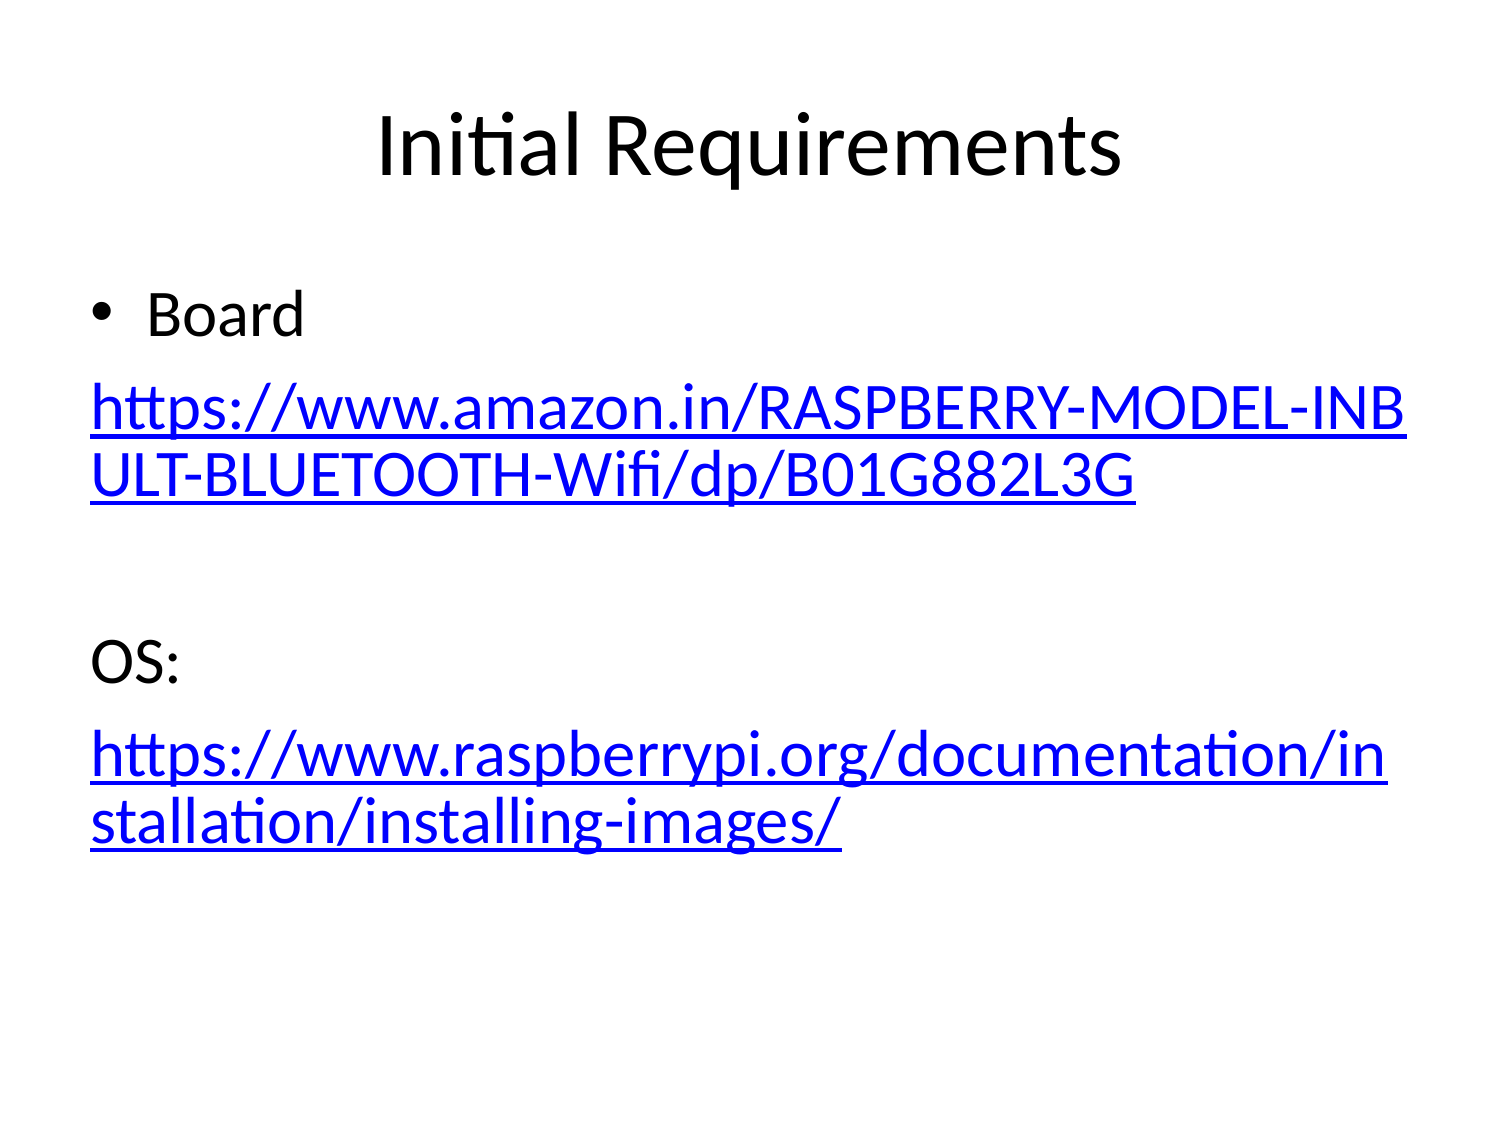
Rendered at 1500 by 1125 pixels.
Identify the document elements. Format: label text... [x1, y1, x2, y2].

title Initial Requirements [75, 45, 1425, 233]
list Board https://www.amazon.in/RASPBERRY-MODEL-INBULT-BLUETOOTH-Wifi/dp/B01G882L3G OS: https://www.raspberrypi.org/documentation/installation/installing-images/ [75, 262, 1425, 1005]
